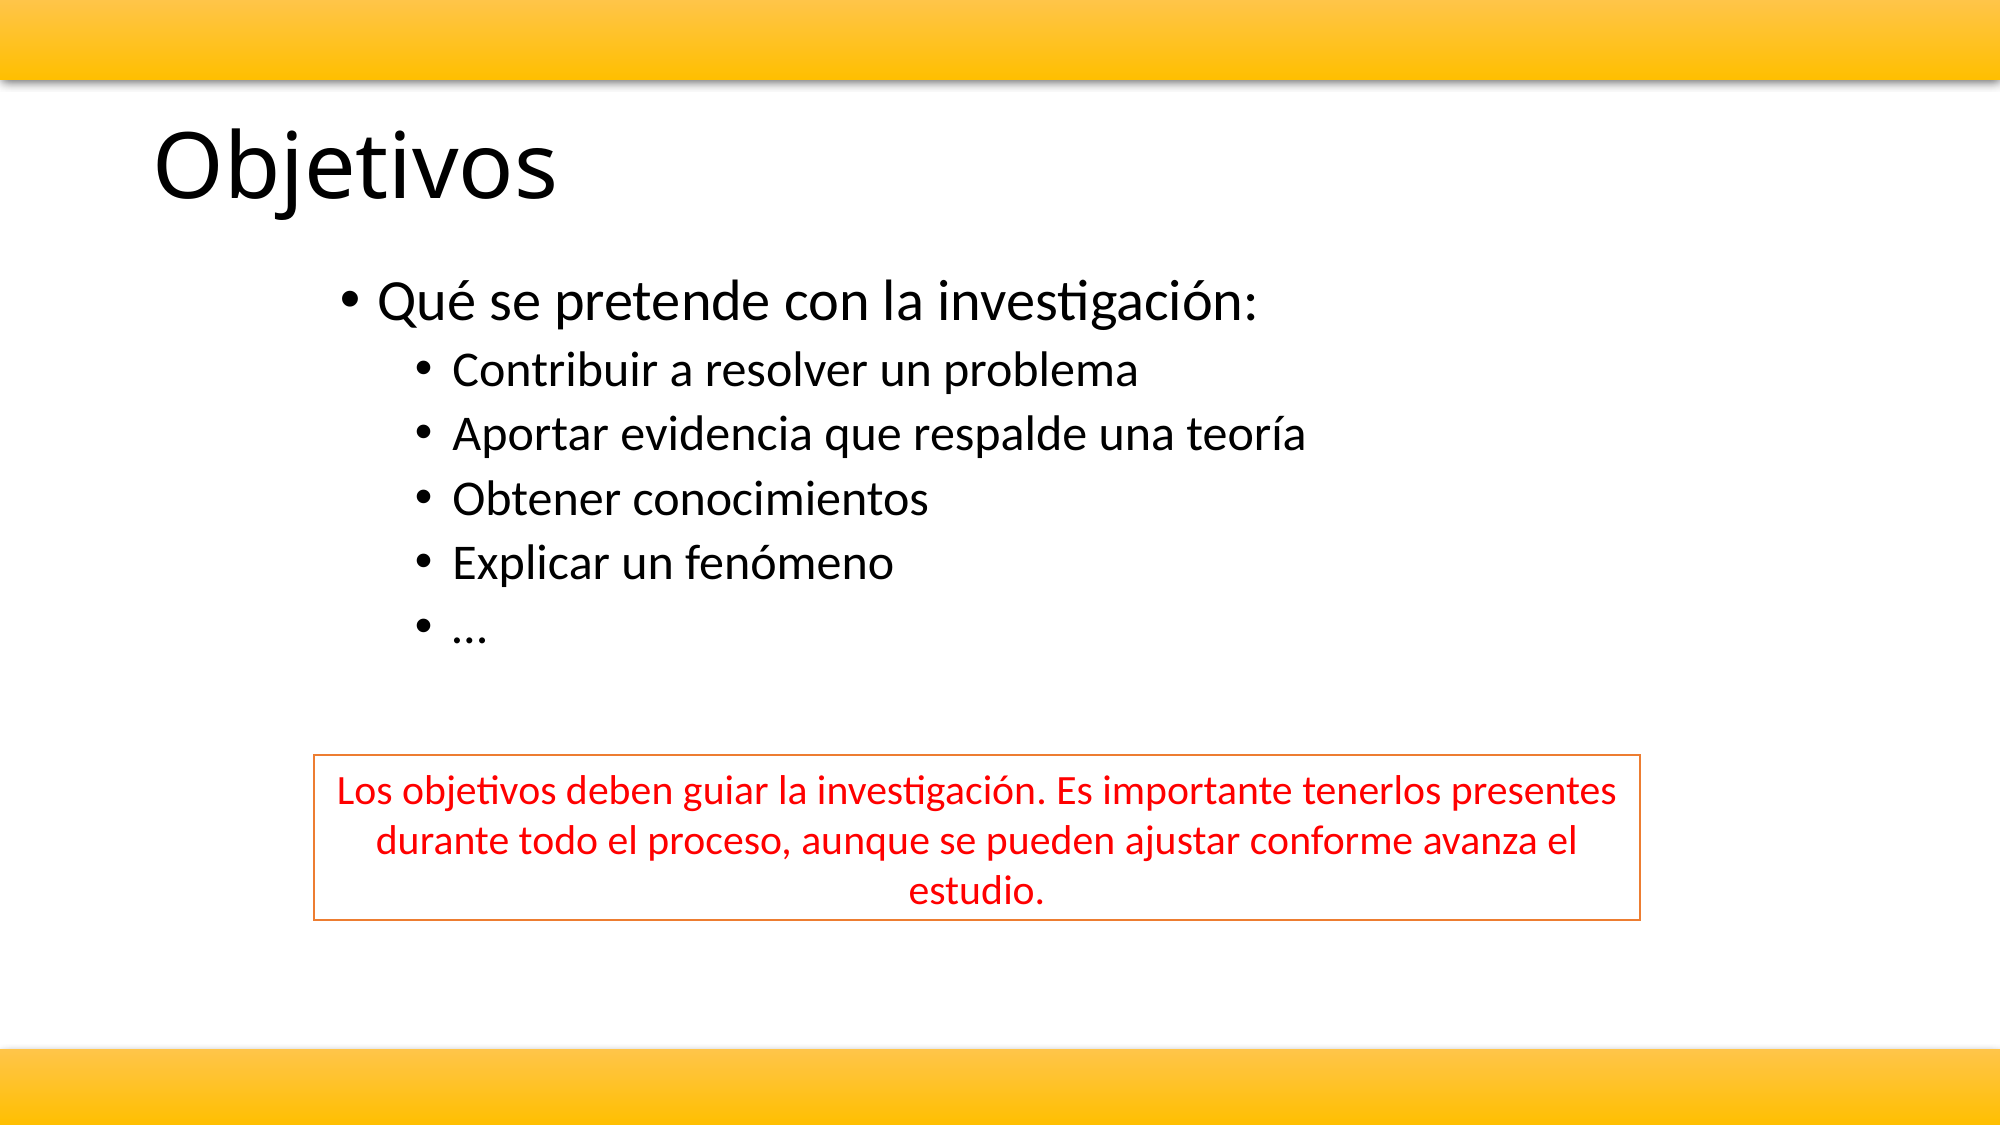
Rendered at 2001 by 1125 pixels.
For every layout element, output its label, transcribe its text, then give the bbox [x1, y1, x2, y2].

text_box [0, 0, 2000, 80]
title Objetivos [137, 92, 1863, 278]
text_box Los objetivos deben guiar la investigación. Es importante tenerlos presentes durante todo el proceso, aunque se pueden ajustar conforme avanza el estudio. [313, 754, 1641, 921]
list Qué se pretende con la investigación: Contribuir a resolver un problema Aportar evidencia que respalde una teoría Obtener conocimientos Explicar un fenómeno … [324, 262, 1675, 795]
text_box [0, 1049, 2000, 1125]
